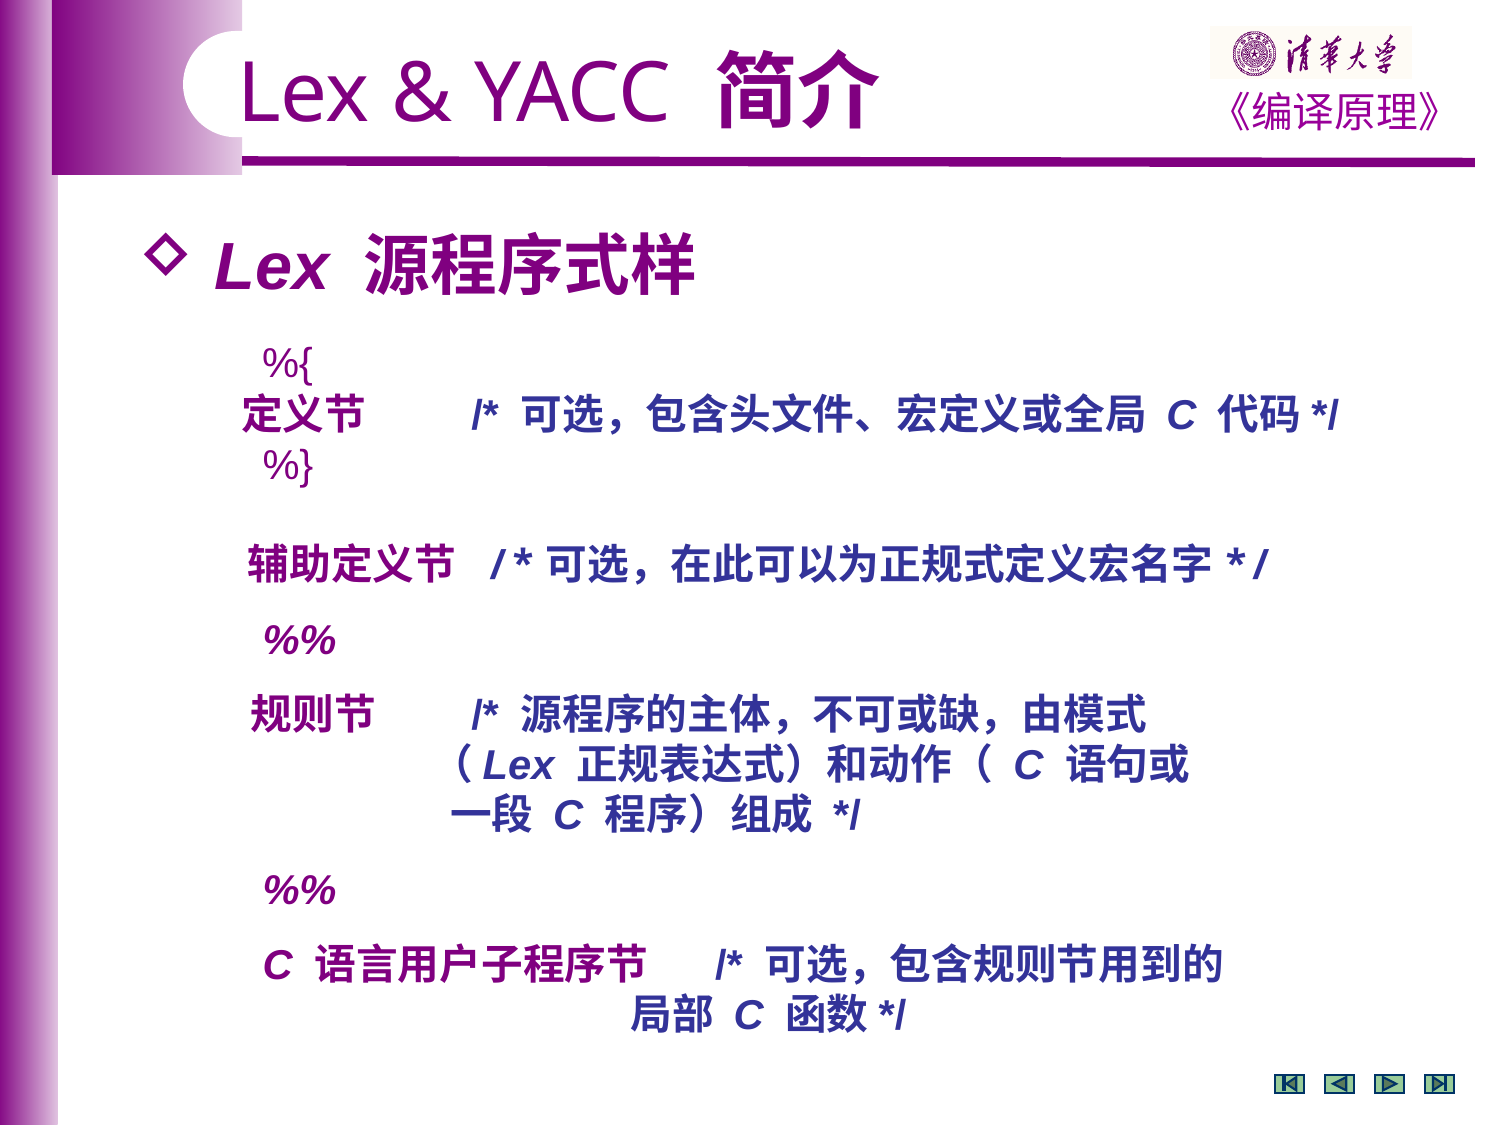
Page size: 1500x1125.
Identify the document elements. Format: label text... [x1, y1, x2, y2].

text_box [1424, 1074, 1455, 1093]
text_box [1274, 1074, 1305, 1093]
text_box [1374, 1074, 1405, 1093]
text_box Lex 源程序式样 %{ 定义节 /* 可选，包含头文件、宏定义或全局 C 代码*/ %} 辅助定义节 /*可选，在此可以为正规式定义宏名字*/ %% 规则节 /* 源程序的主体，不可或缺，由模式 （Lex 正规表达式）和动作（ C 语句或 一段 C 程序）组成 */ %% C 语言用户子程序节 /* 可选，包含规则节用到的 局部 C 函数*/ [121, 190, 1459, 1045]
picture [1210, 26, 1412, 79]
text_box Lex & YACC 简介 [222, 31, 896, 146]
text_box [1324, 1074, 1355, 1093]
